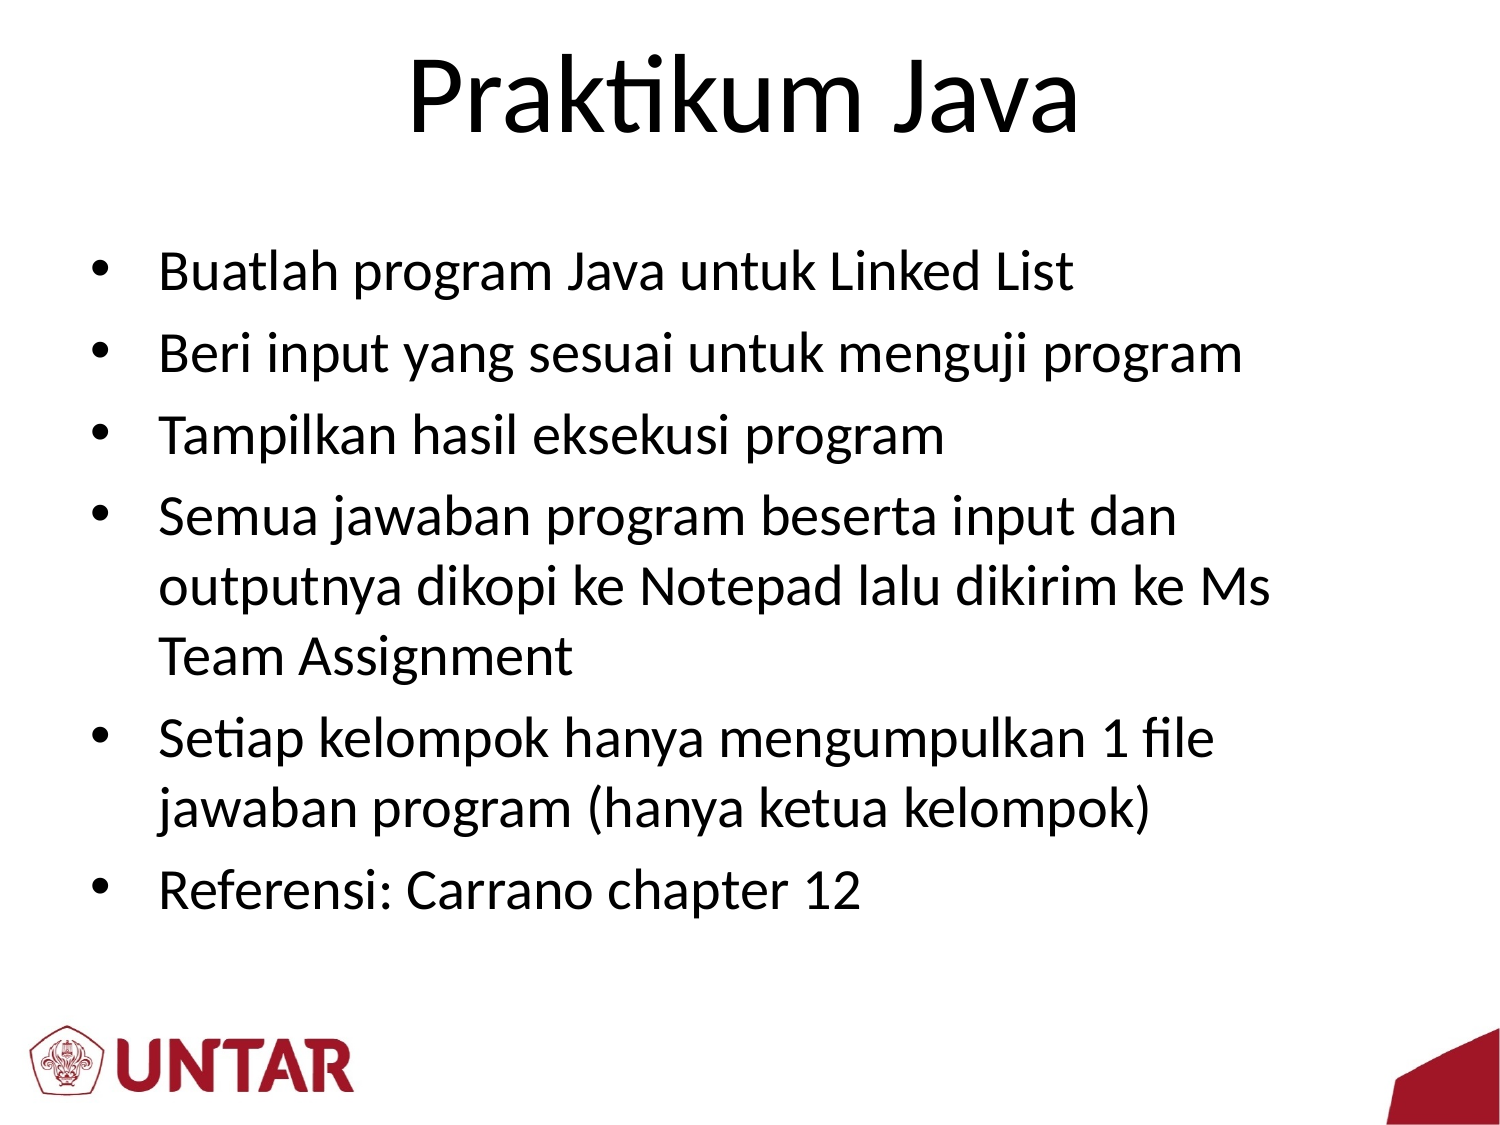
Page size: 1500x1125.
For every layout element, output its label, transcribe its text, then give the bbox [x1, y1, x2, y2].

picture [0, 0, 1500, 1125]
title Praktikum Java [69, 0, 1420, 182]
list Buatlah program Java untuk Linked List Beri input yang sesuai untuk menguji program Tampilkan hasil eksekusi program Semua jawaban program beserta input dan outputnya dikopi ke Notepad lalu dikirim ke Ms Team Assignment Setiap kelompok hanya mengumpulkan 1 file jawaban program (hanya ketua kelompok) Referensi: Carrano chapter 12 [75, 224, 1425, 1005]
